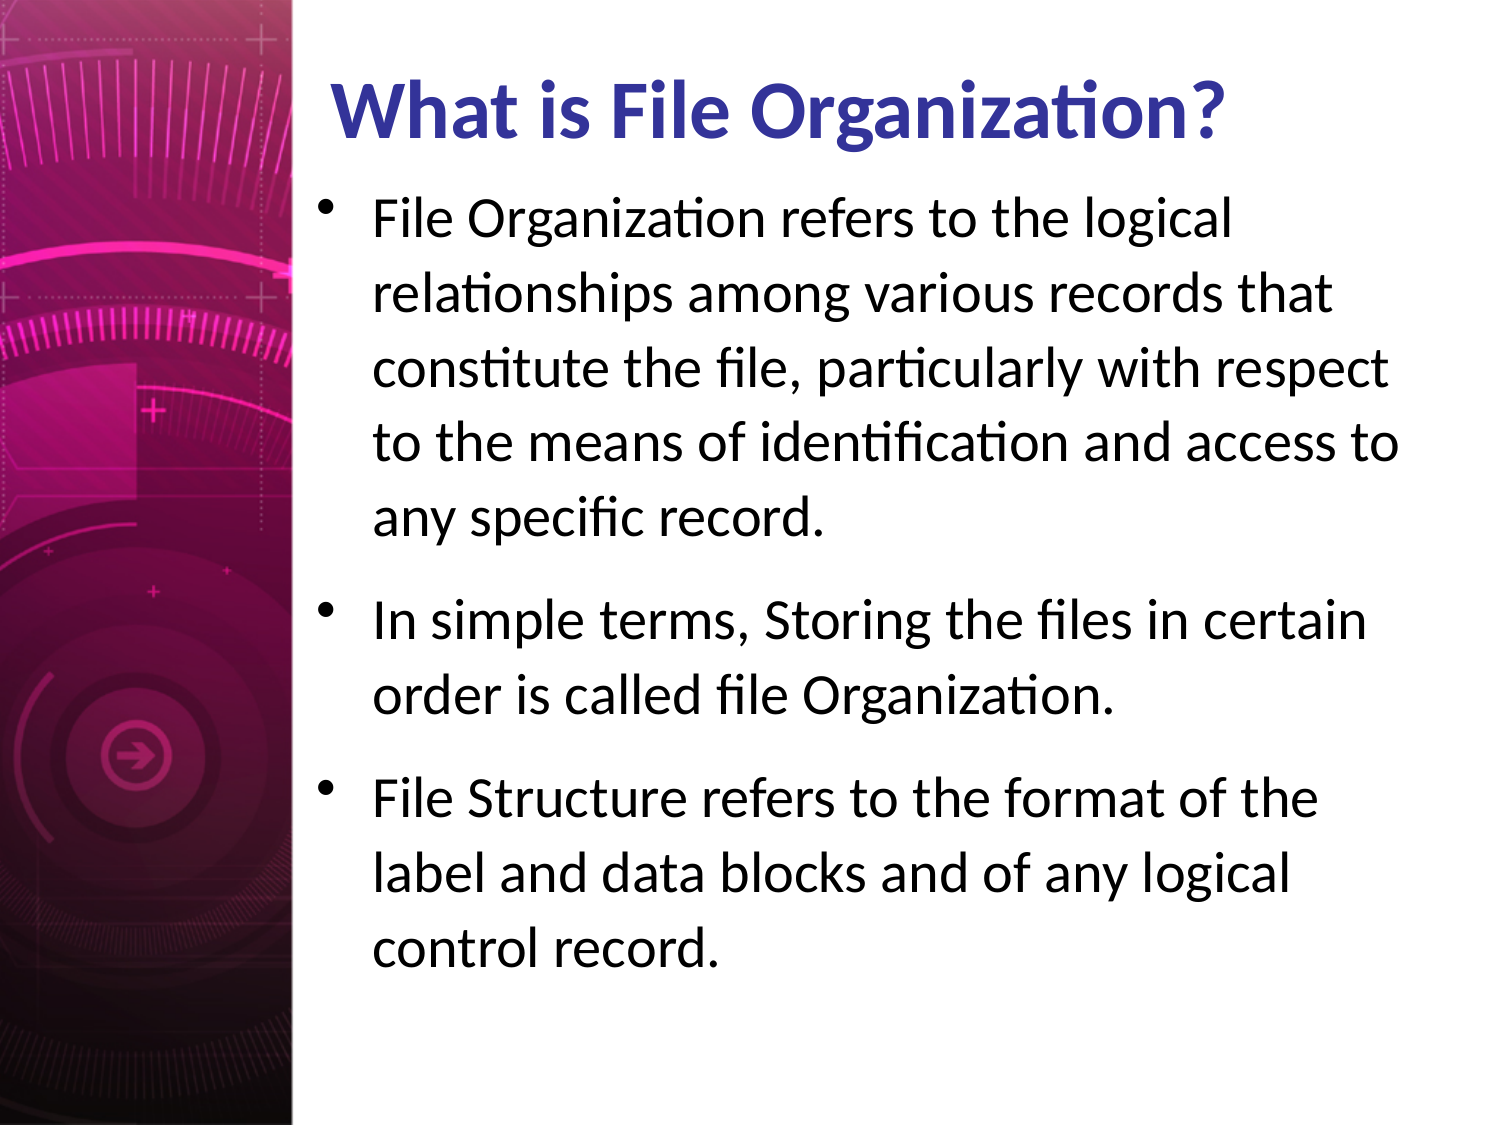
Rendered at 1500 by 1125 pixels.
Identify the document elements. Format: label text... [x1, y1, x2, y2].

title What is File Organization? [315, 8, 1449, 196]
picture [0, 0, 1500, 1125]
list File Organization refers to the logical relationships among various records that constitute the file, particularly with respect to the means of identification and access to any specific record. In simple terms, Storing the files in certain order is called file Organization. File Structure refers to the format of the label and data blocks and of any logical control record. [301, 166, 1435, 959]
